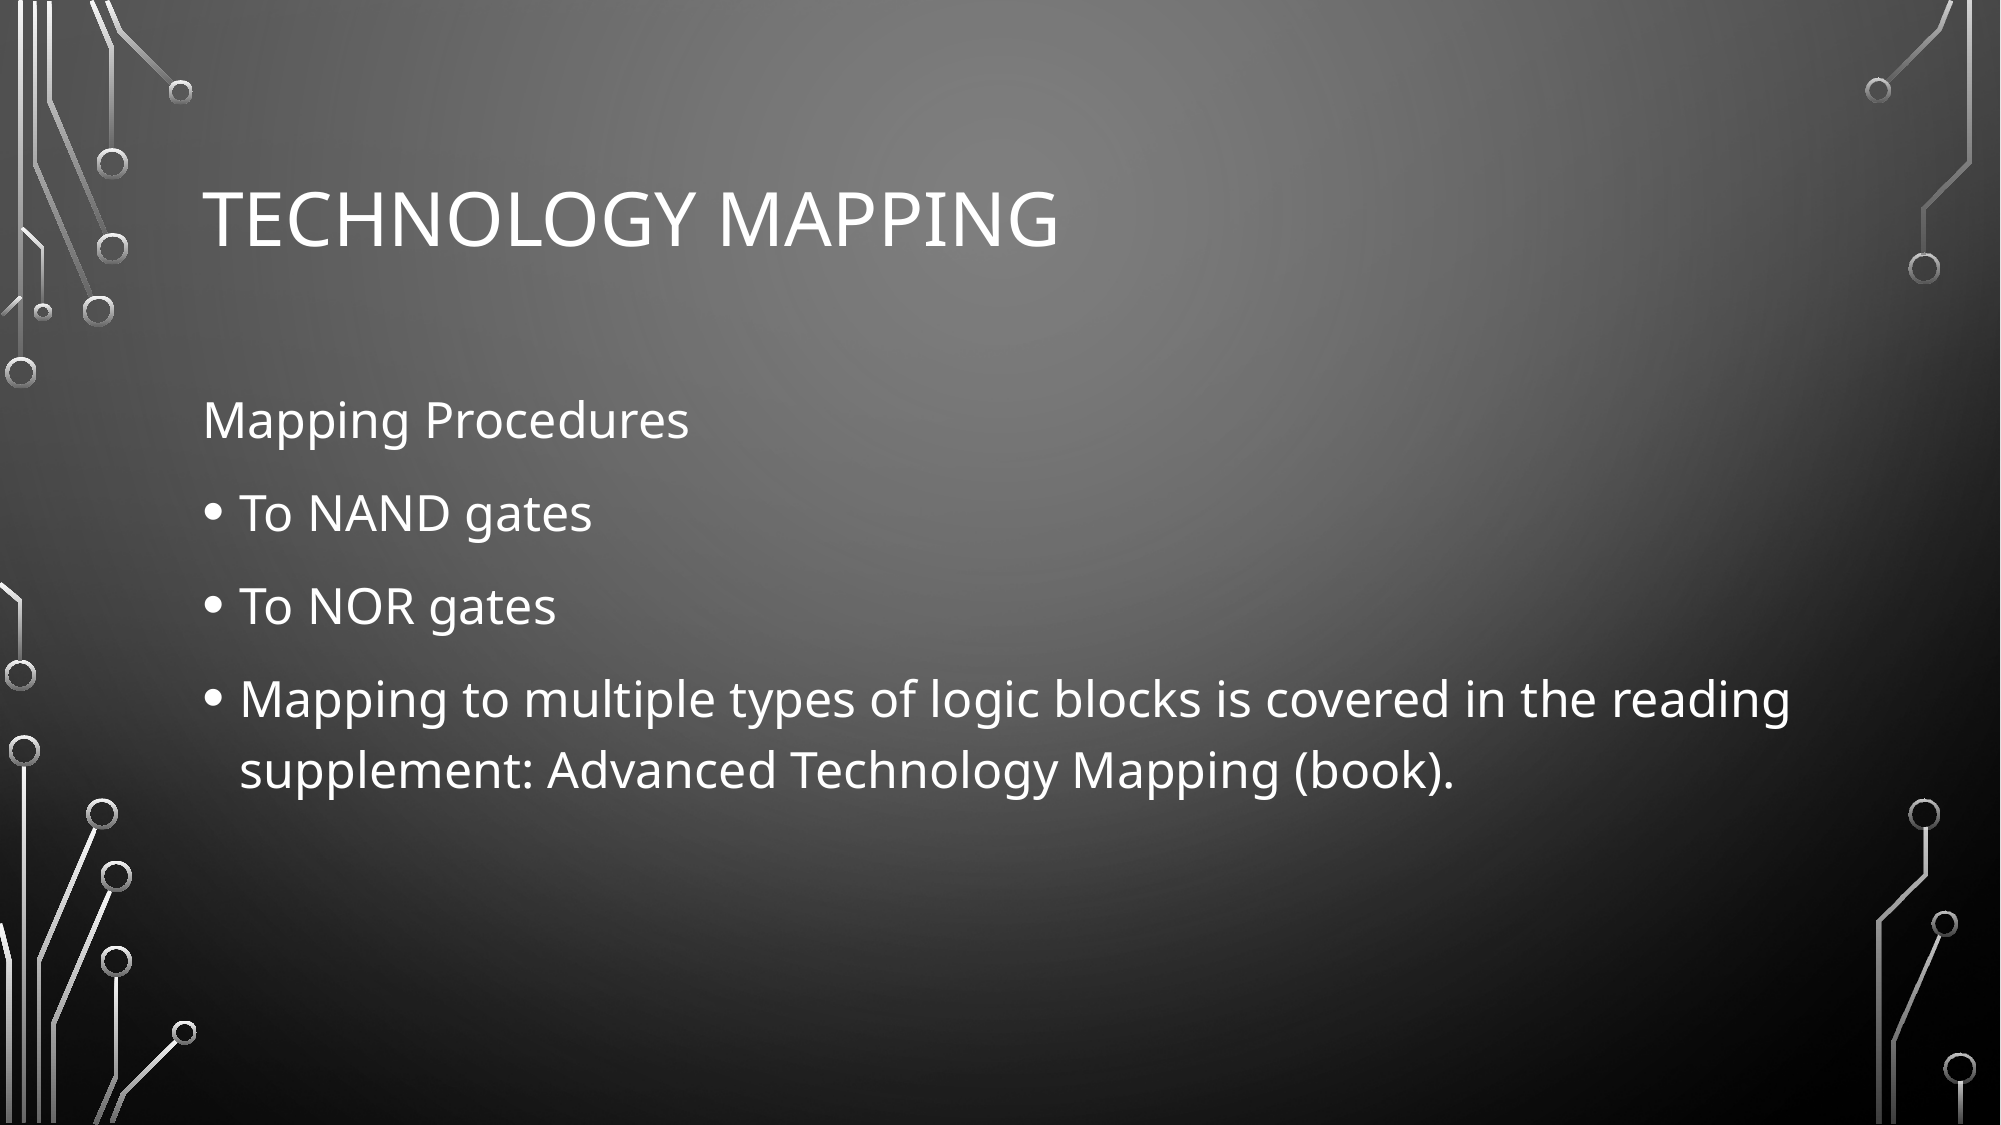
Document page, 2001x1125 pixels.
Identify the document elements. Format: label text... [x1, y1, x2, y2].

title Technology Mapping [187, 101, 1813, 344]
list Mapping Procedures To NAND gates To NOR gates Mapping to multiple types of logic blocks is covered in the reading supplement: Advanced Technology Mapping (book). [187, 369, 1813, 950]
